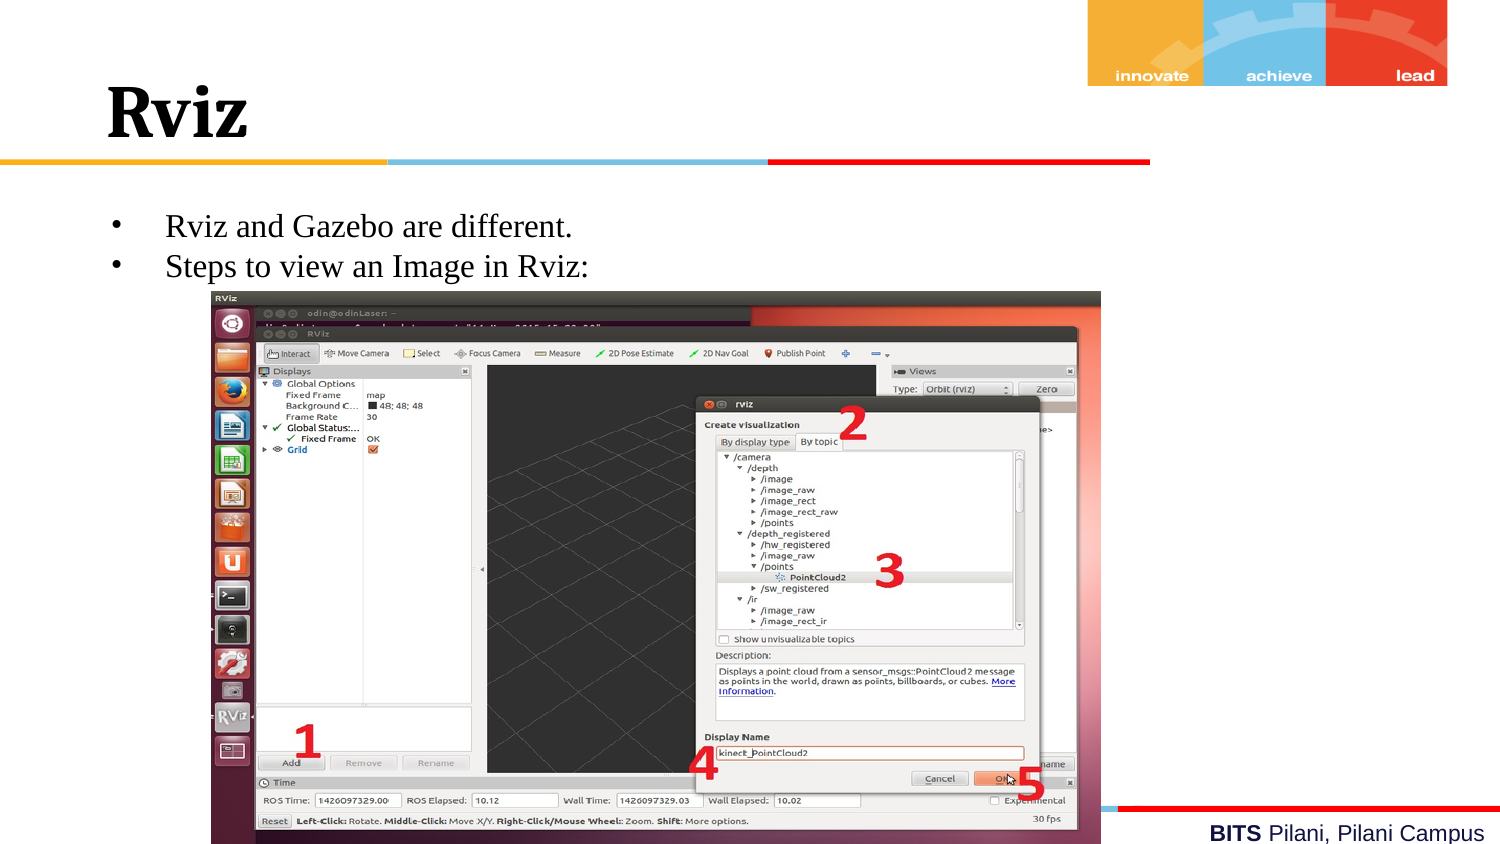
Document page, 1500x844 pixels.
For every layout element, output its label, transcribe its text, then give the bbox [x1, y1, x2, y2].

title Rviz [75, 33, 1425, 175]
list Rviz and Gazebo are different. Steps to view an Image in Rviz: [75, 196, 1425, 754]
picture [1087, 0, 1448, 86]
picture [211, 291, 1101, 844]
